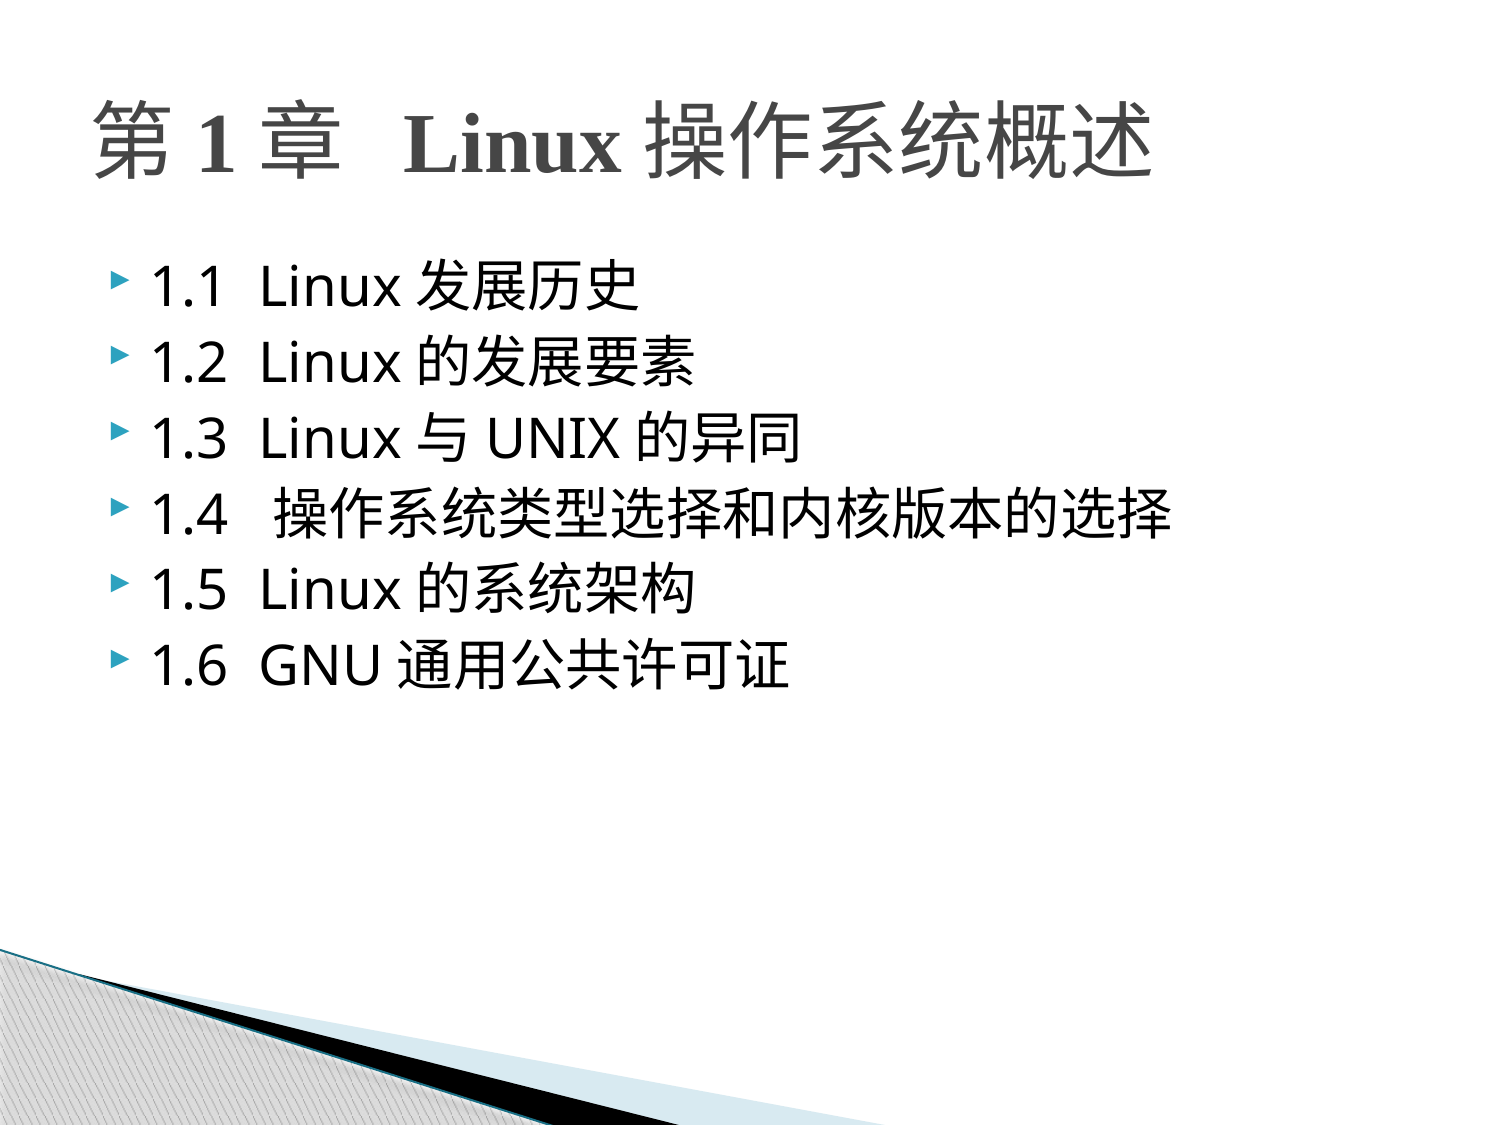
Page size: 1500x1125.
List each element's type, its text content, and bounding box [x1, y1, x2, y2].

title 第1章 Linux操作系统概述 [75, 45, 1425, 233]
list 1.1 Linux发展历史 1.2 Linux的发展要素 1.3 Linux与UNIX的异同 1.4 操作系统类型选择和内核版本的选择 1.5 Linux的系统架构 1.6 GNU通用公共许可证 [75, 243, 1425, 986]
